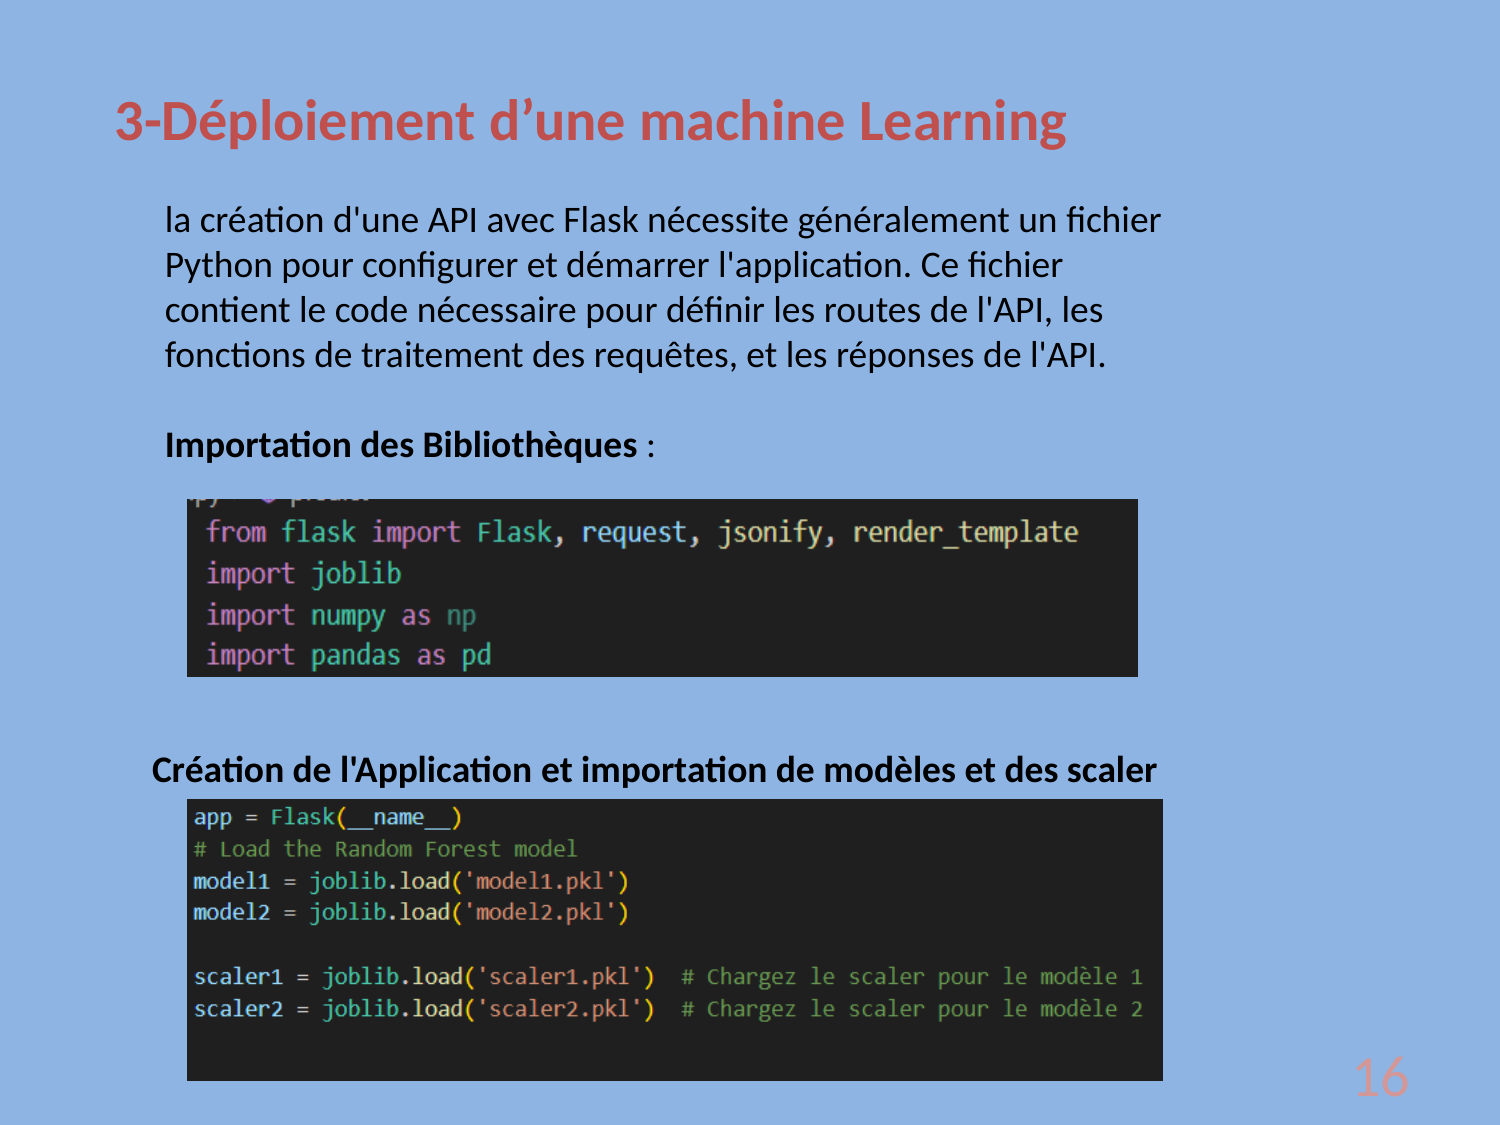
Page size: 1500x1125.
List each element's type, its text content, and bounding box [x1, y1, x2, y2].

text_box Création de l'Application et importation de modèles et des scaler [137, 737, 1200, 843]
picture [187, 499, 1139, 677]
picture [187, 799, 1163, 1081]
text_box la création d'une API avec Flask nécessite généralement un fichier Python pour configurer et démarrer l'application. Ce fichier contient le code nécessaire pour définir les routes de l'API, les fonctions de traitement des requêtes, et les réponses de l'API. Importation des Bibliothèques : [149, 187, 1213, 563]
slide_number 16 [1074, 1042, 1425, 1103]
text_box 3-Déploiement d’une machine Learning [99, 75, 1188, 205]
